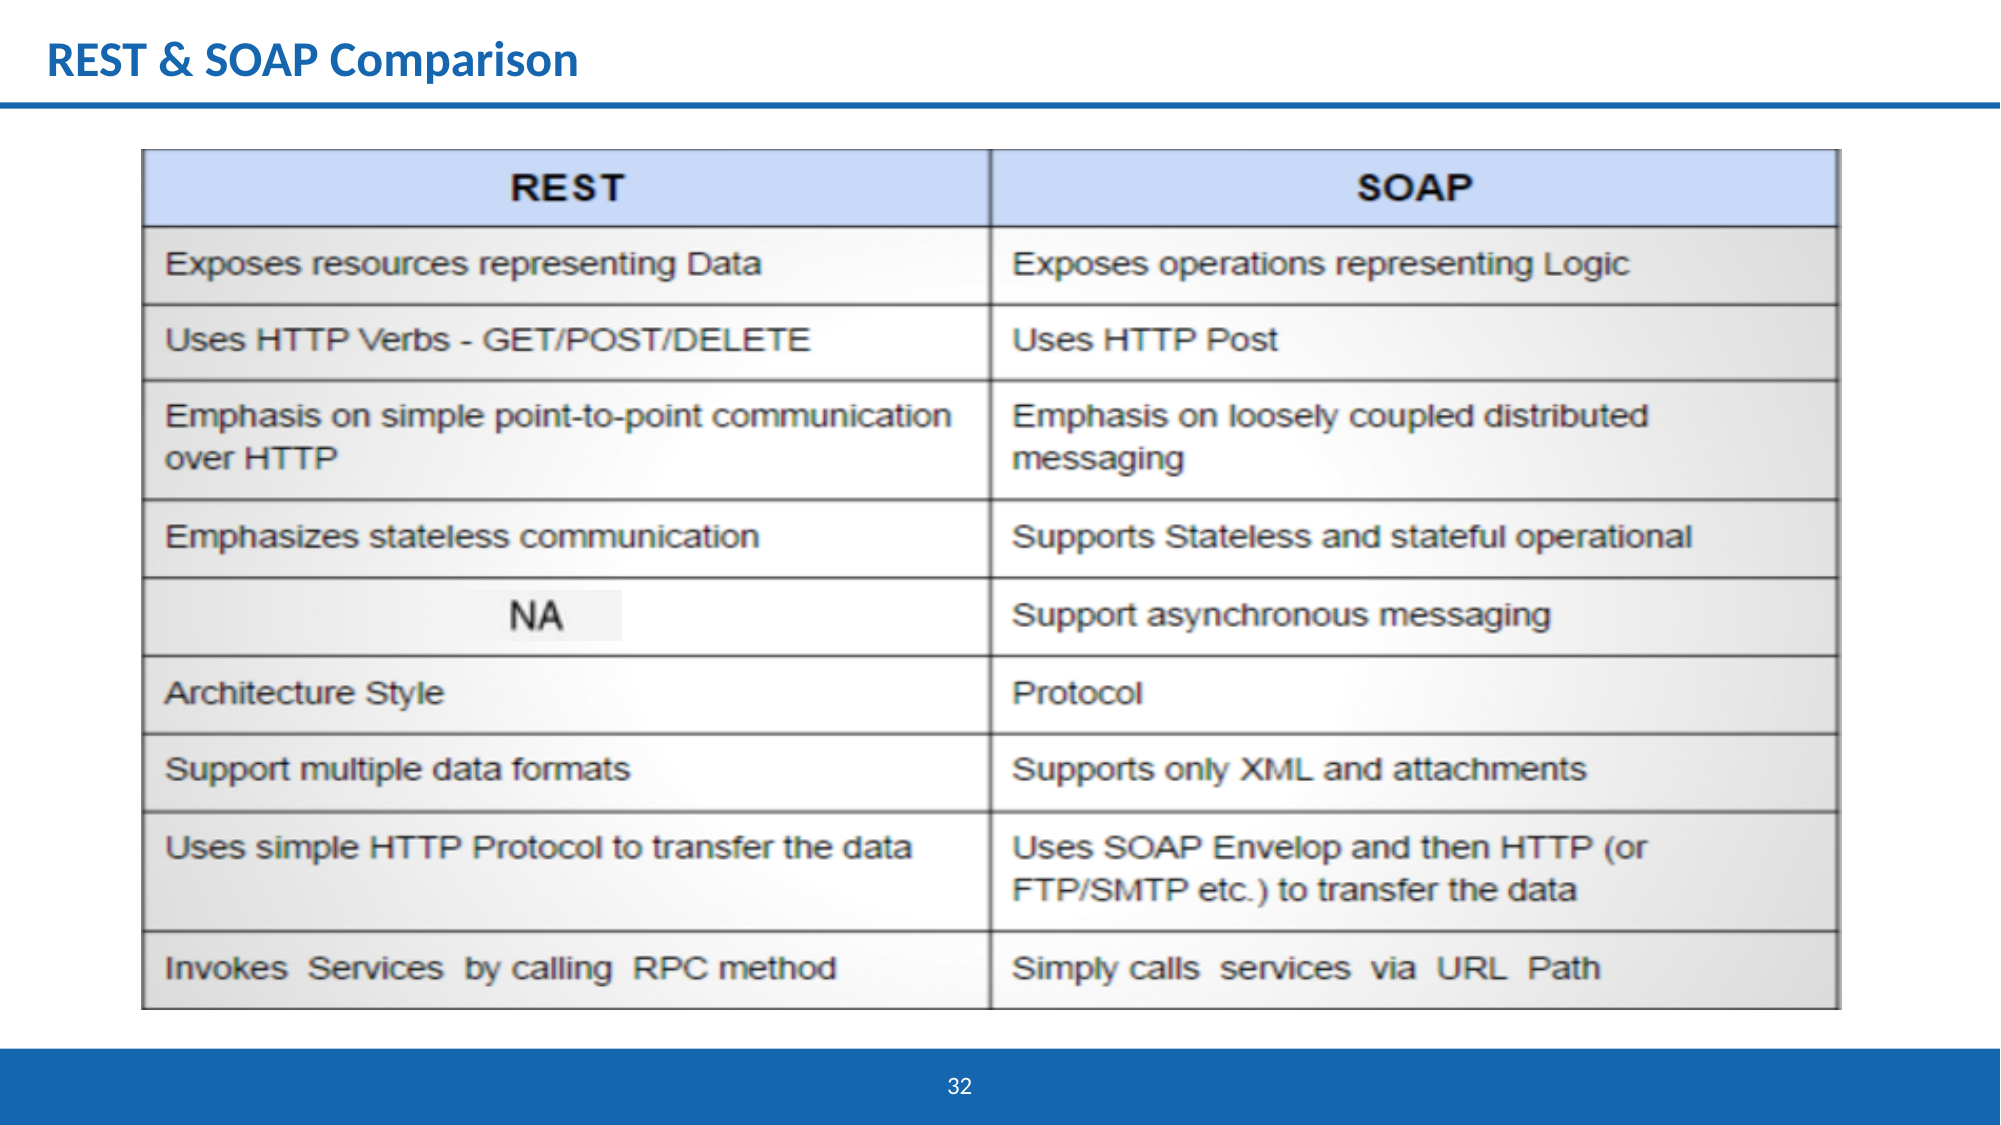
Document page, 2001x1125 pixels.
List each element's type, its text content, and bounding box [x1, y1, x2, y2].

picture [141, 149, 1843, 1010]
title REST & SOAP Comparison [46, 18, 1888, 150]
